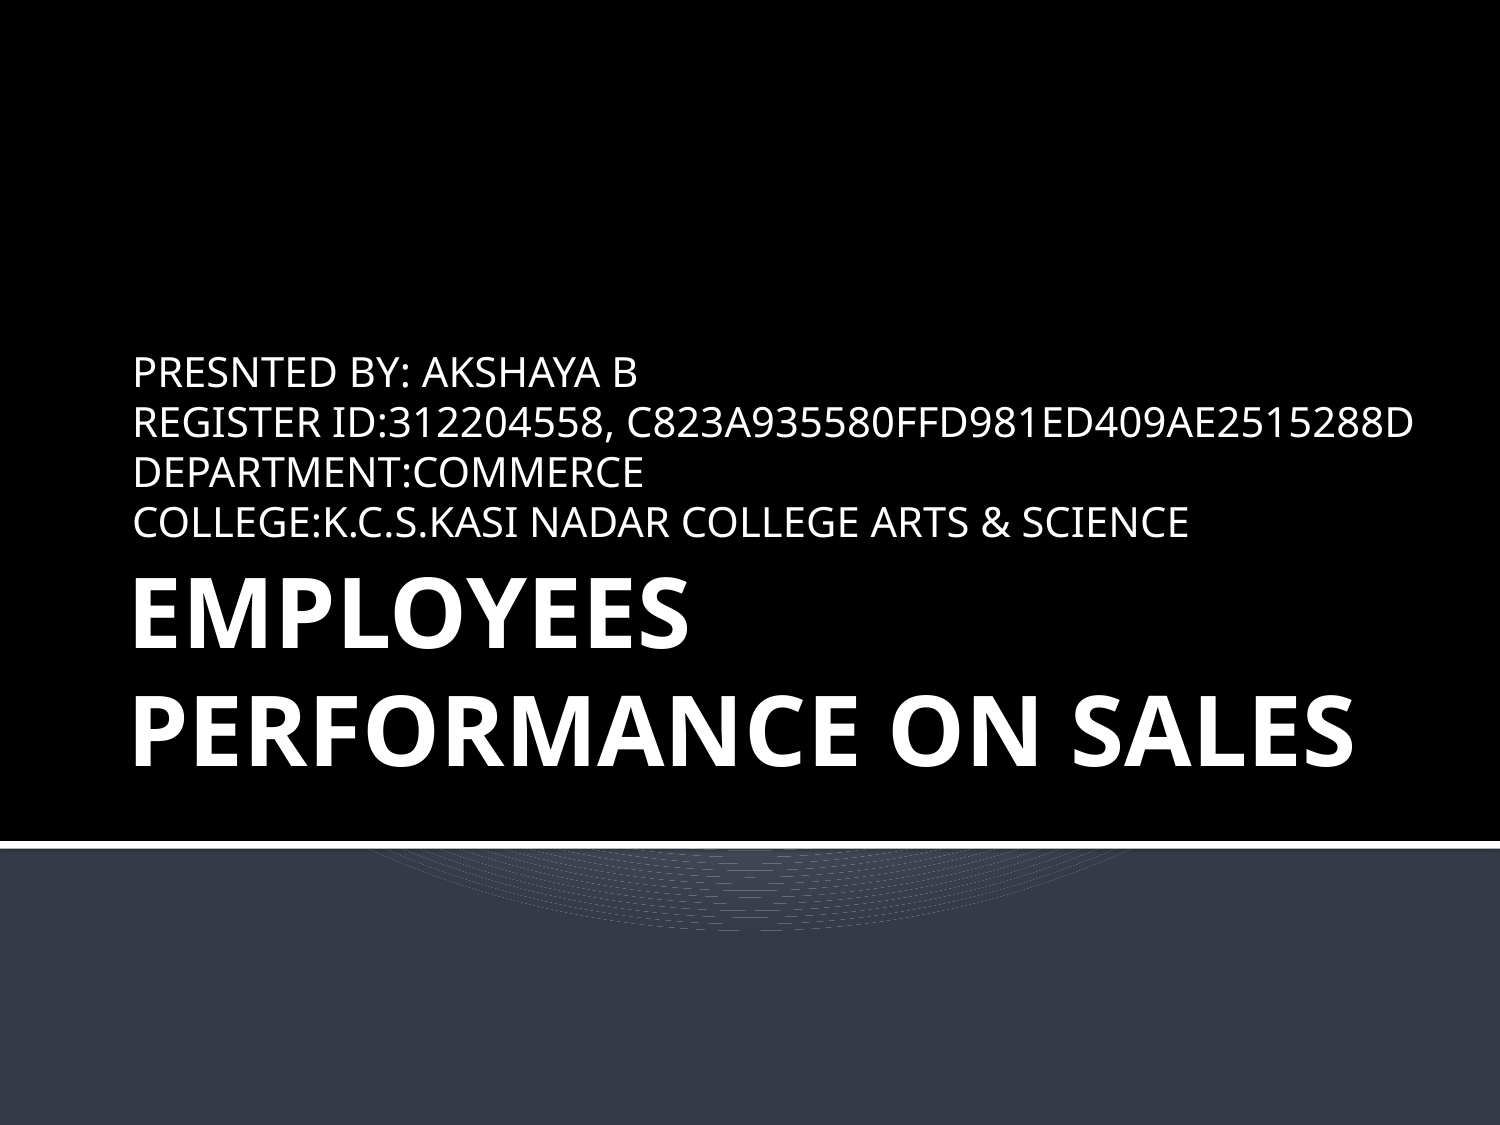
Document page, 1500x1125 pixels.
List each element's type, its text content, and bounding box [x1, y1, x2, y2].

title EMPLOYEES PERFORMANCE ON SALES [112, 550, 1438, 825]
subtitle PRESNTED BY: AKSHAYA B REGISTER ID:312204558, C823A935580FFD981ED409AE2515288D DEPARTMENT:COMMERCE COLLEGE:K.C.S.KASI NADAR COLLEGE ARTS & SCIENCE [112, 299, 1438, 546]
